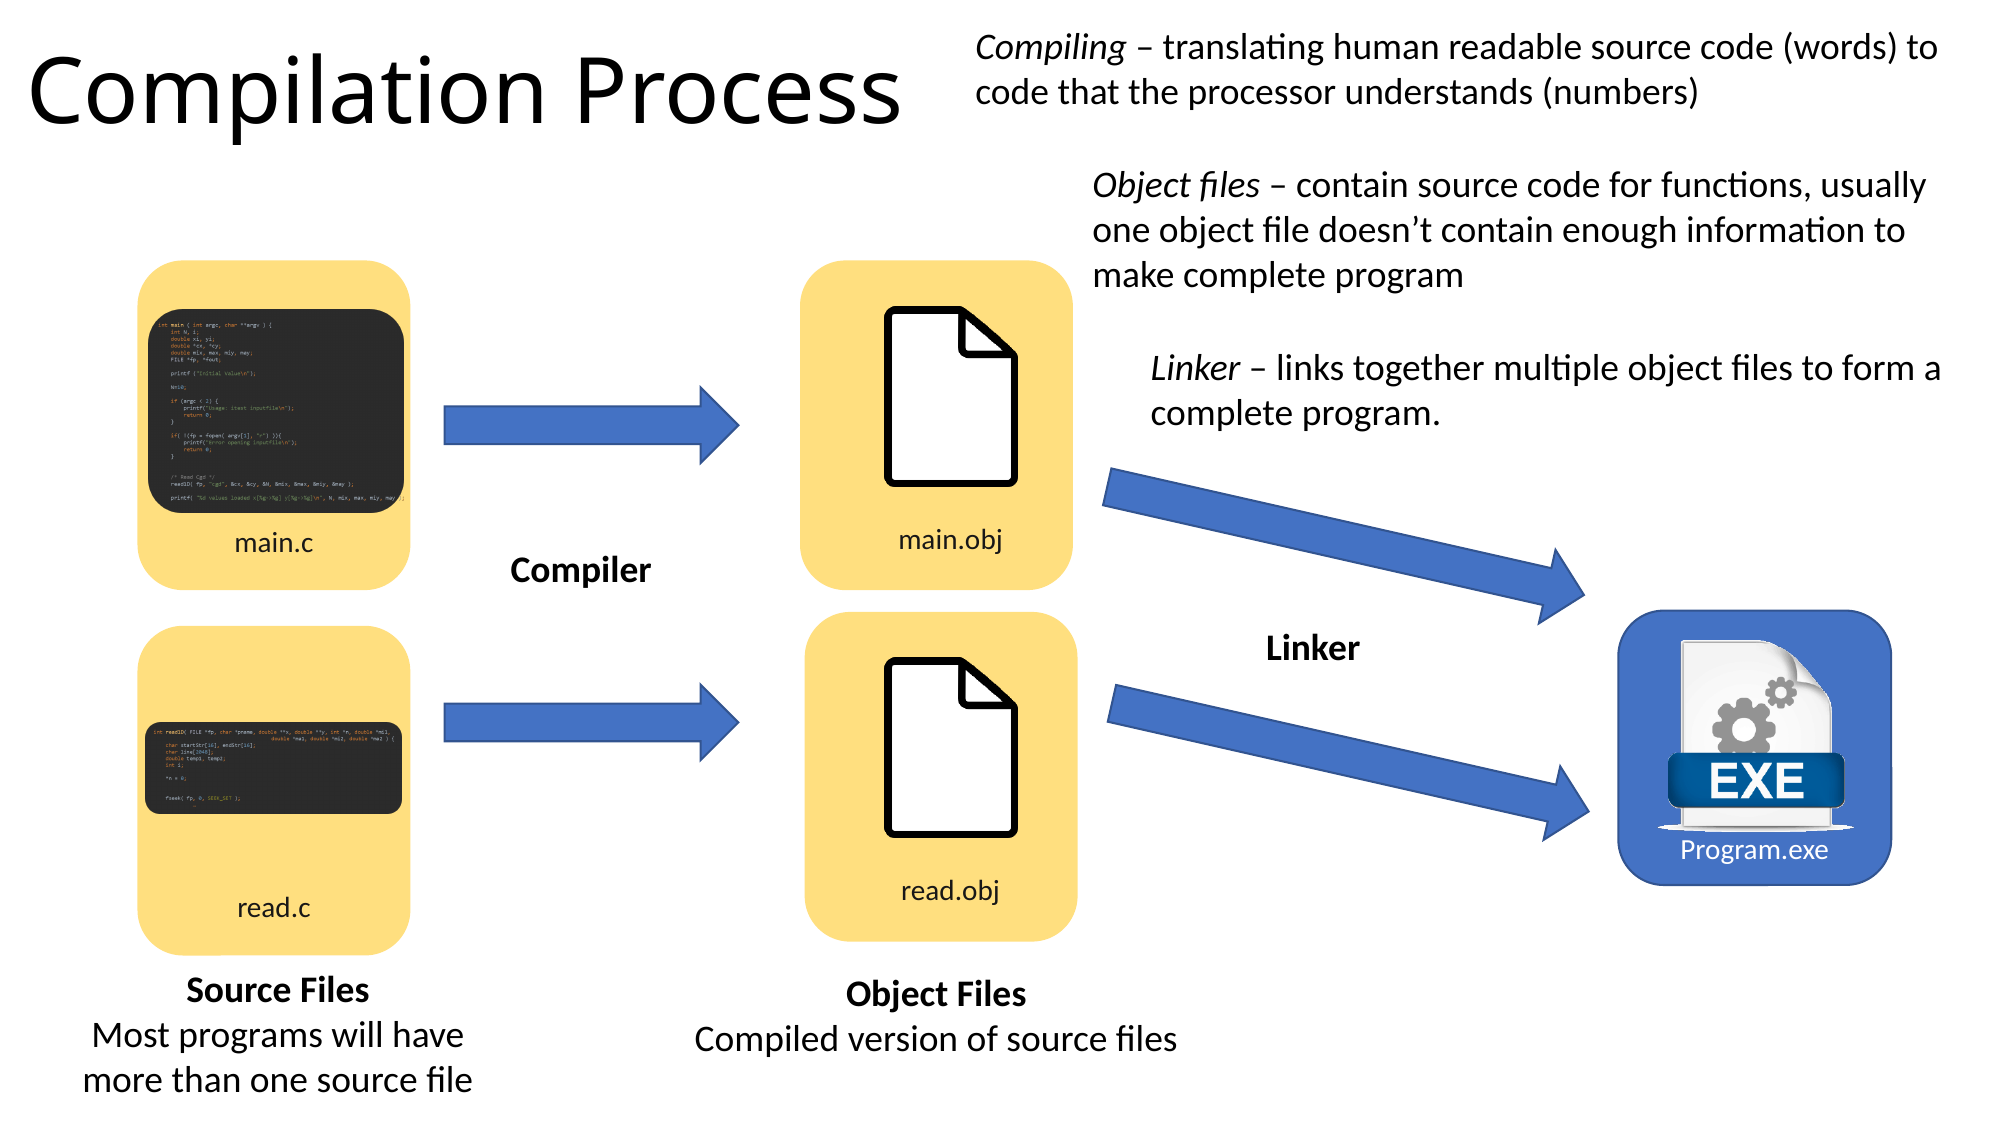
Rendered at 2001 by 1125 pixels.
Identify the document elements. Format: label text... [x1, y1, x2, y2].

text_box read.obj [848, 864, 1053, 914]
text_box main.obj [848, 512, 1053, 563]
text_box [1618, 610, 1892, 885]
text_box Object Files Compiled version of source files [653, 961, 1219, 1066]
picture [884, 306, 1018, 487]
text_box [137, 625, 411, 956]
picture [145, 722, 402, 814]
text_box [804, 611, 1078, 942]
text_box [1101, 467, 1586, 626]
text_box Compiling – translating human readable source code (words) to code that the processor understands (numbers) [960, 14, 2000, 120]
text_box [1106, 683, 1591, 843]
text_box [800, 260, 1073, 591]
text_box Object files – contain source code for functions, usually one object file doesn’t contain enough information to make complete program [1077, 152, 2000, 303]
text_box Linker [1185, 615, 1442, 676]
title Compilation Process [11, 0, 1736, 203]
picture [884, 657, 1018, 838]
text_box Source Files Most programs will have more than one source file [50, 957, 506, 1108]
text_box [443, 385, 740, 466]
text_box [137, 260, 411, 591]
text_box Compiler [453, 537, 710, 598]
picture [148, 309, 408, 513]
text_box Linker – links together multiple object files to form a complete program. [1135, 335, 2000, 441]
text_box [443, 682, 740, 763]
